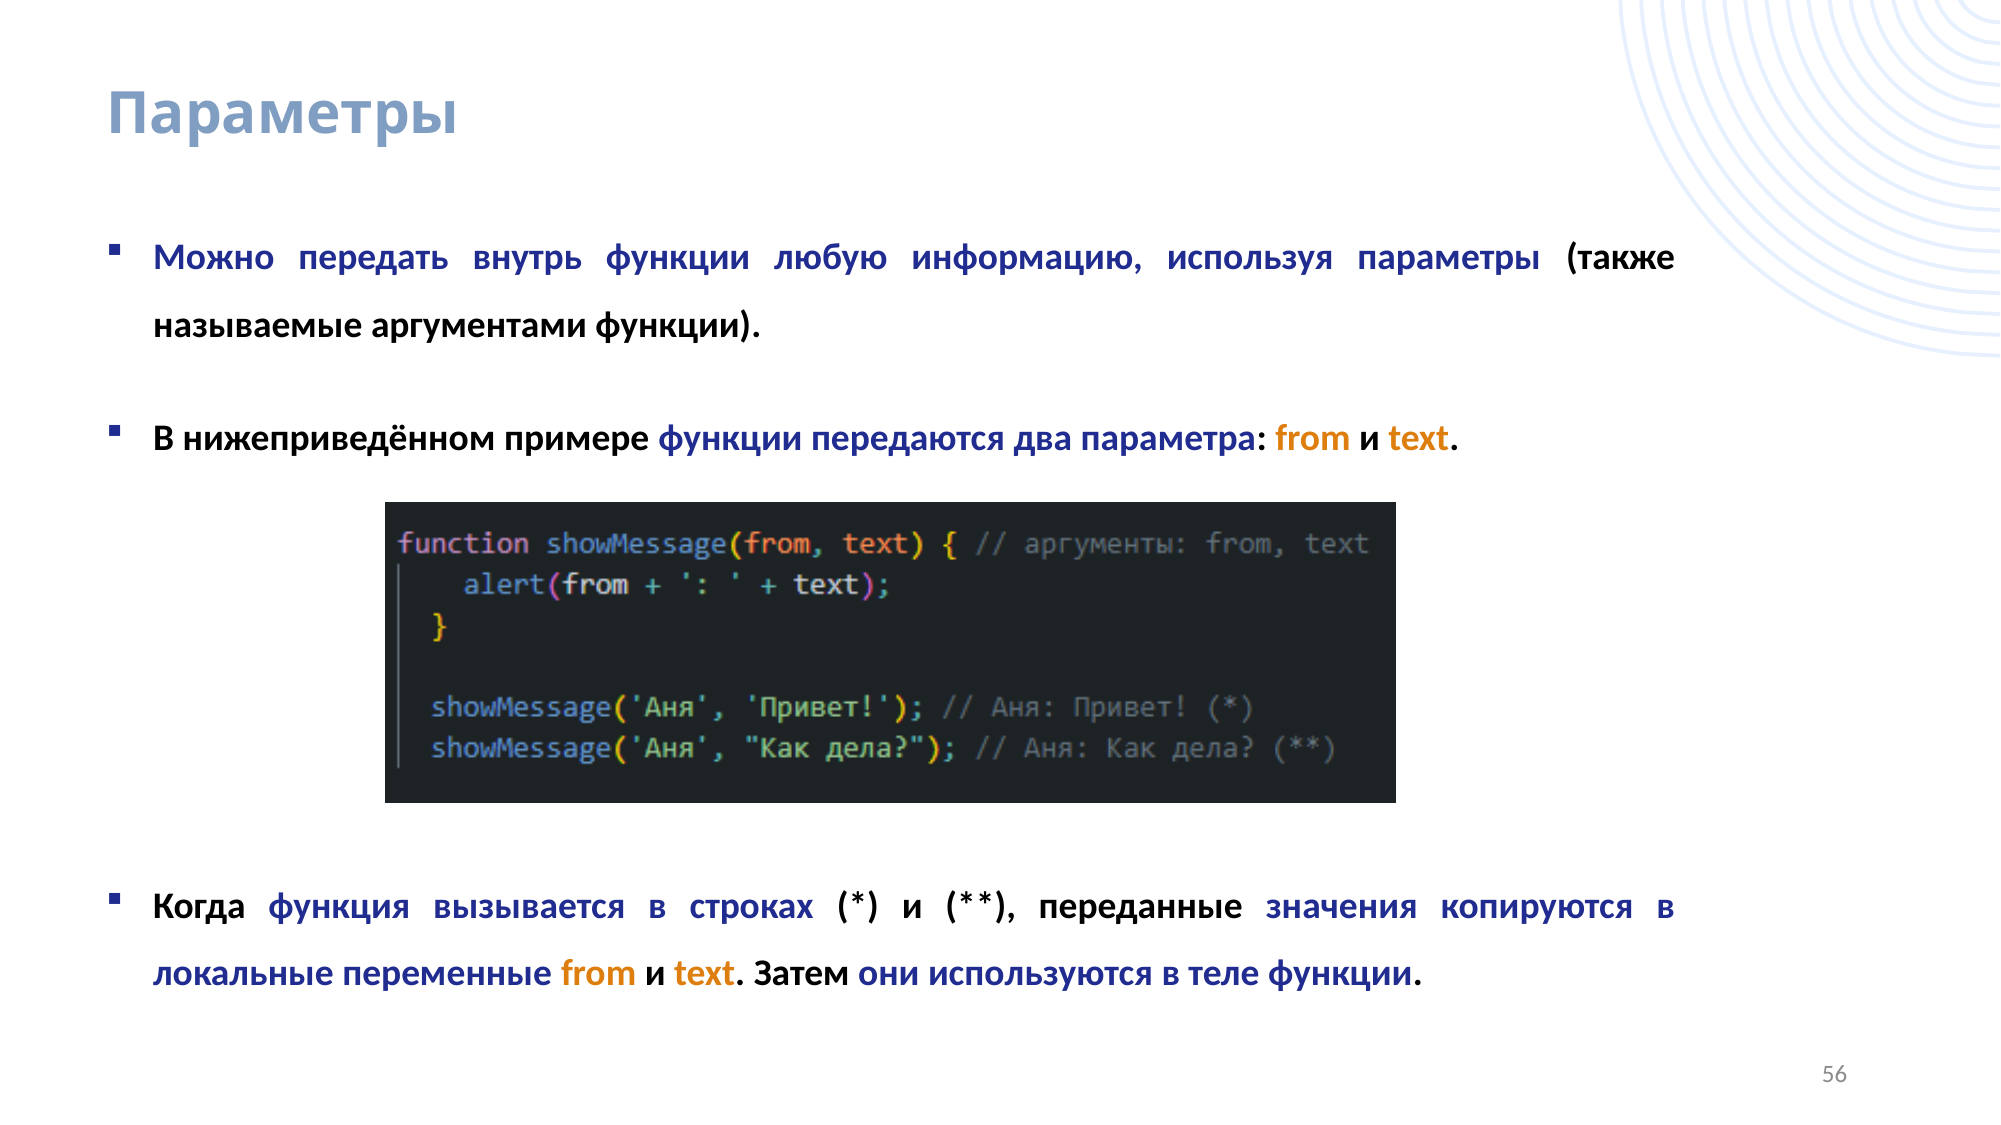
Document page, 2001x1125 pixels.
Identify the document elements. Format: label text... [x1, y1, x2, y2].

picture [385, 502, 1396, 803]
text_box В нижеприведённом примере функции передаются два параметра: from и text. [91, 383, 1691, 466]
title Параметры [91, 65, 1817, 155]
slide_number 56 [1412, 1042, 1863, 1103]
text_box Когда функция вызывается в строках (*) и (**), переданные значения копируются в локальные переменные from и text. Затем они используются в теле функции. [91, 850, 1691, 1001]
text_box Можно передать внутрь функции любую информацию, используя параметры (также называемые аргументами функции). [91, 202, 1691, 353]
